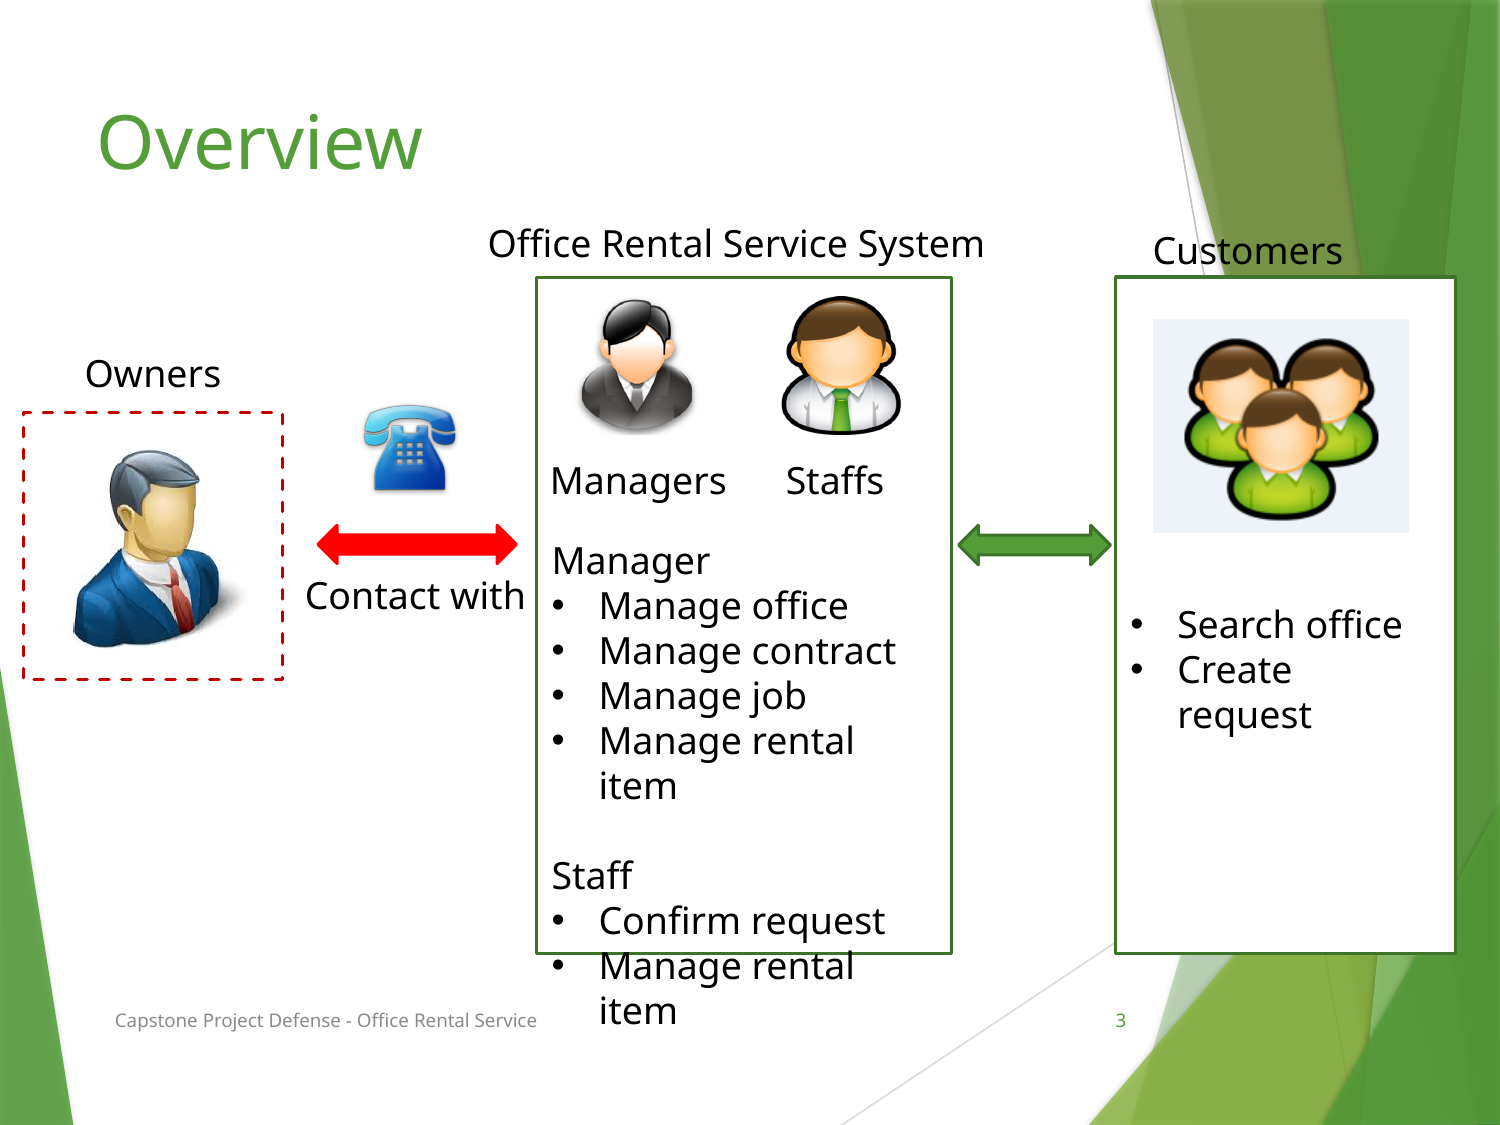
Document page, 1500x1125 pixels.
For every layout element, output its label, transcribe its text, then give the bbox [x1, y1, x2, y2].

title Overview [81, 86, 469, 196]
text_box [316, 523, 518, 566]
text_box Contact with [285, 564, 546, 625]
text_box Owners [69, 342, 237, 403]
text_box Staffs [771, 449, 900, 510]
text_box Customers [1133, 219, 1363, 280]
text_box [535, 276, 953, 955]
text_box Managers [535, 449, 742, 510]
picture [348, 378, 471, 518]
text_box Office Rental Service System [468, 212, 1005, 273]
text_box Search office Create request [1115, 593, 1446, 744]
text_box [957, 523, 1112, 567]
picture [565, 293, 708, 435]
text_box [1114, 275, 1457, 955]
text_box [22, 411, 284, 681]
text_box Manager Manage office Manage contract Manage job Manage rental item Staff Confirm request Manage rental item [536, 529, 952, 1040]
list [1152, 318, 1409, 533]
picture [40, 449, 266, 650]
picture [767, 295, 915, 435]
slide_number 3 [1057, 991, 1142, 1051]
footer Capstone Project Defense - Office Rental Service [99, 991, 859, 1051]
